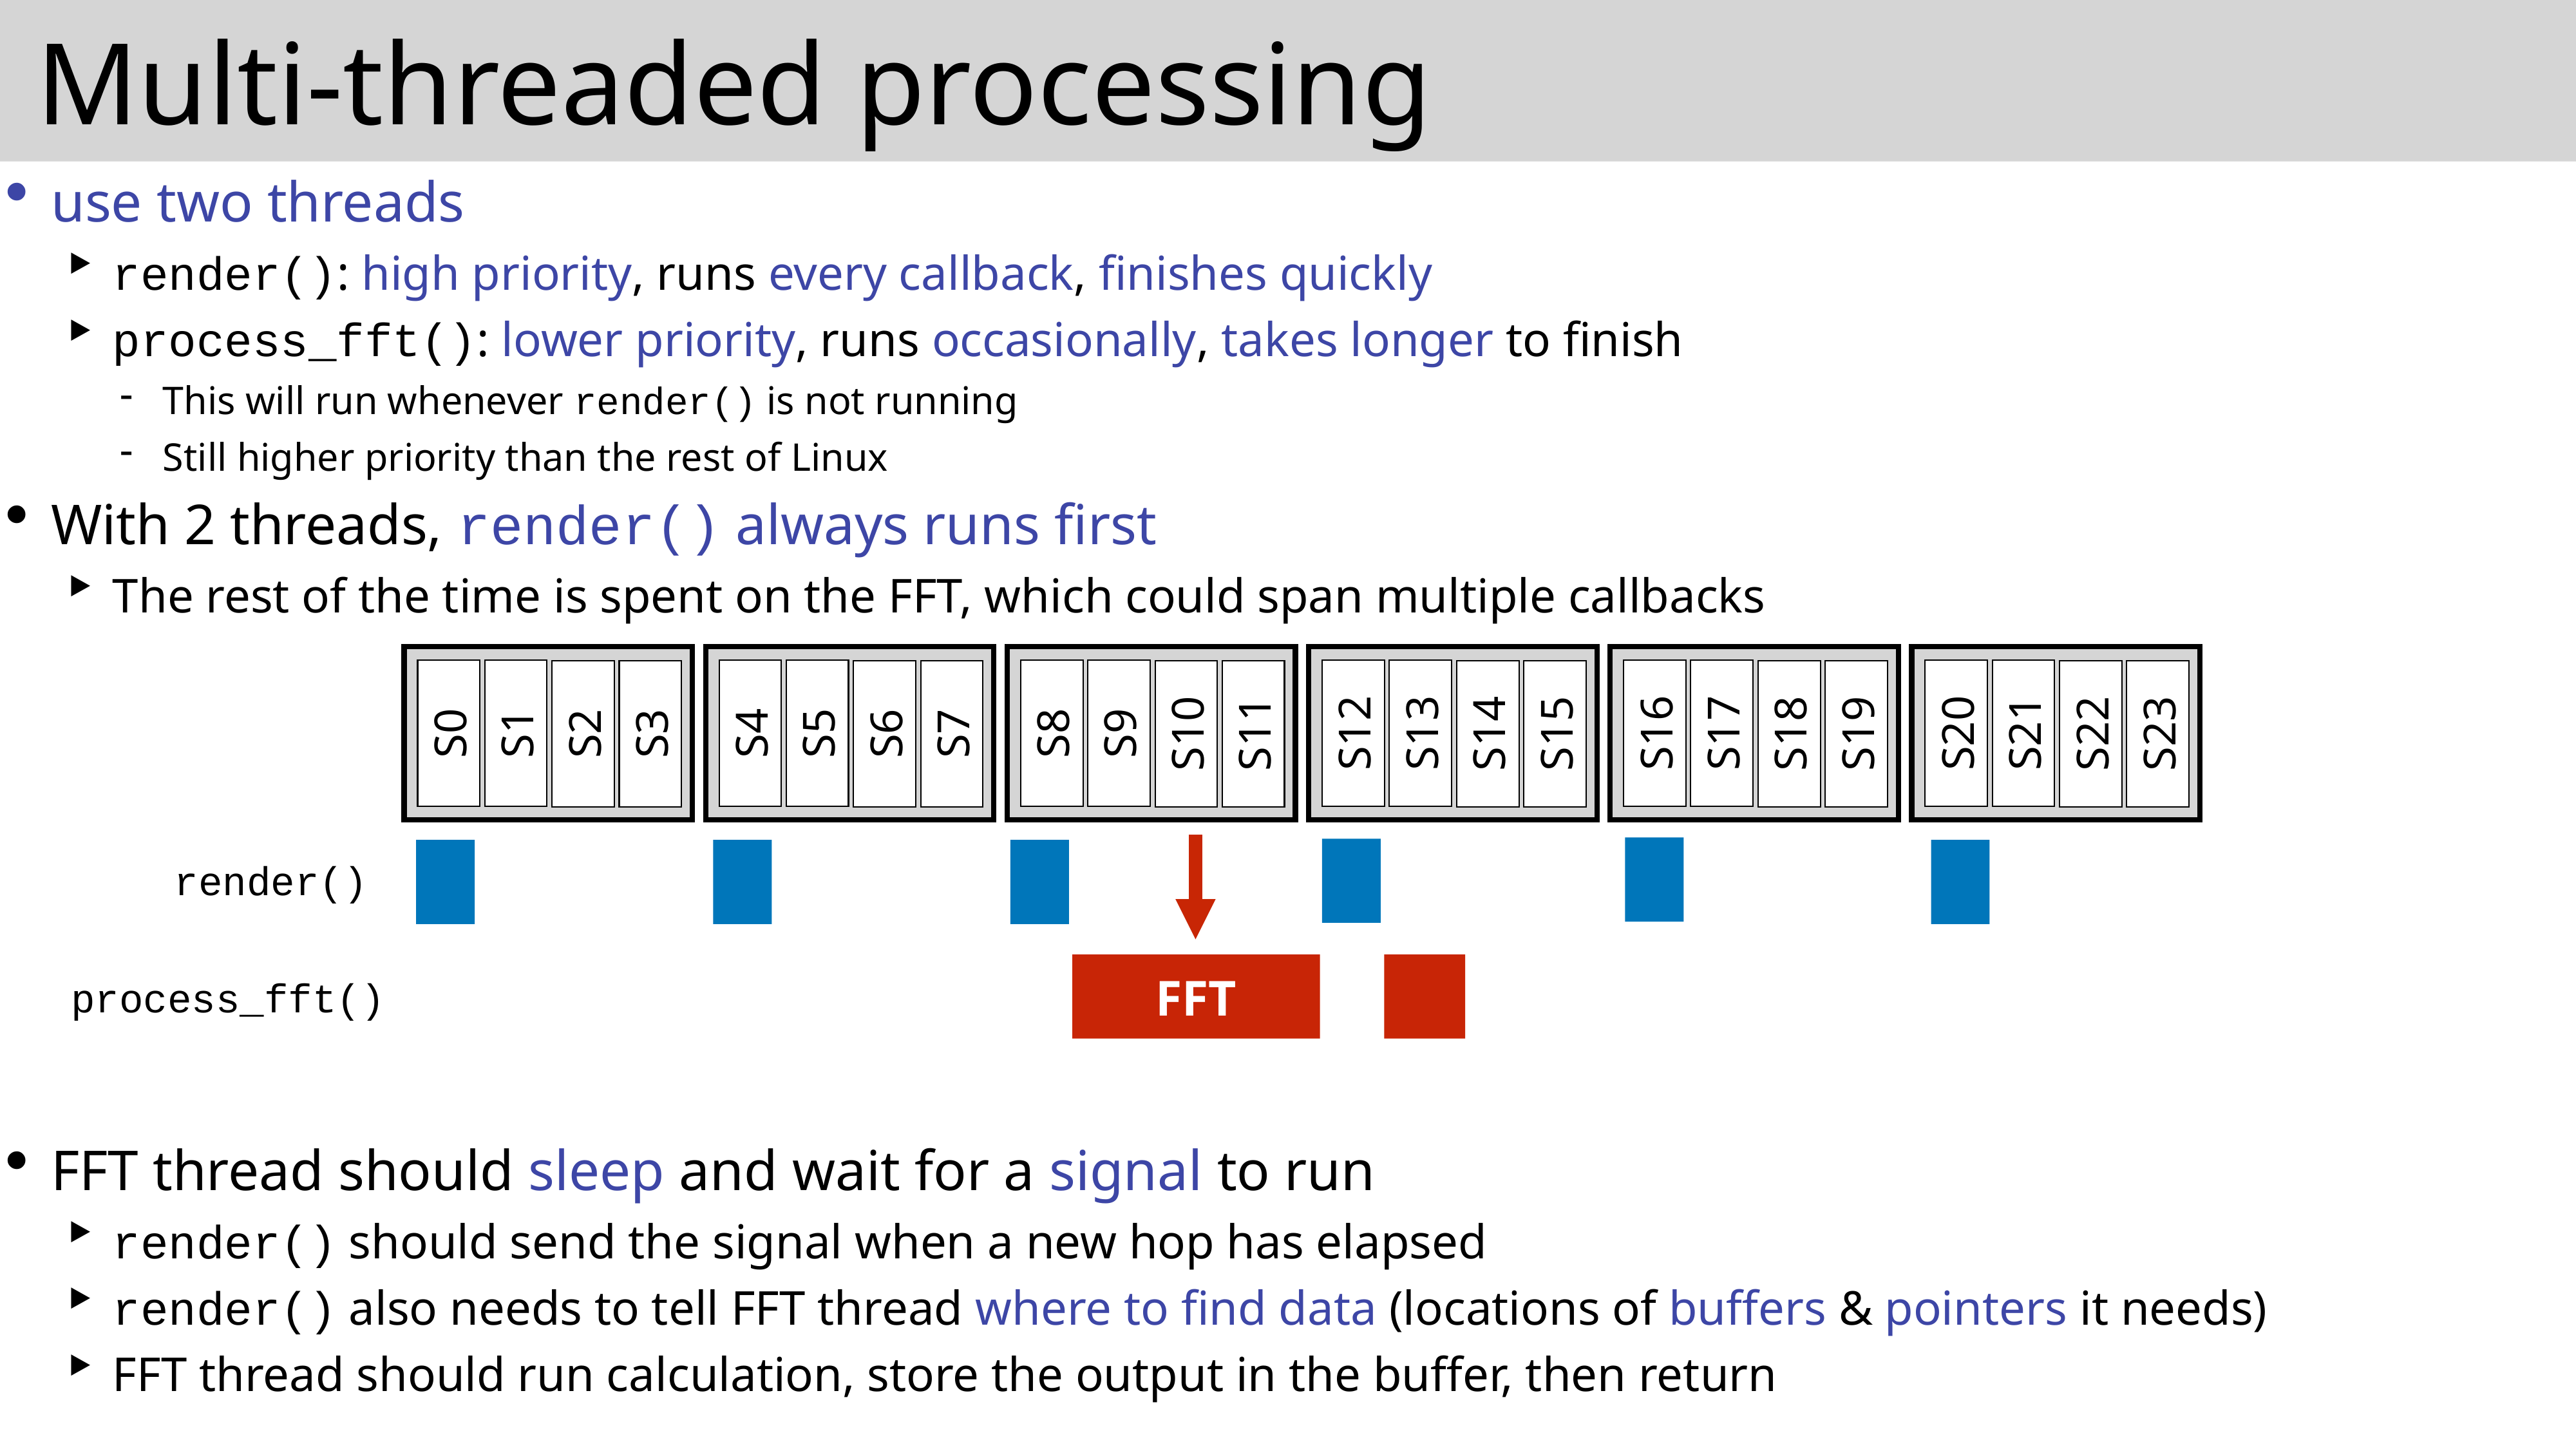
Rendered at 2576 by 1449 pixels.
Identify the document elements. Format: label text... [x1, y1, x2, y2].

list use two threads render(): high priority, runs every callback, finishes quickly process_fft(): lower priority, runs occasionally, takes longer to finish This will run whenever render() is not running Still higher priority than the rest of Linux With 2 threads, render() always runs first The rest of the time is spent on the FFT, which could span multiple callbacks FFT thread should sleep and wait for a signal to run render() should send the signal when a new hop has elapsed render() also needs to tell FFT thread where to find data (locations of buffers & pointers it needs) FFT thread should run calculation, store the output in the buffer, then return [0, 161, 2558, 1412]
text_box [1911, 646, 2201, 820]
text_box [1610, 646, 1899, 820]
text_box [705, 646, 994, 820]
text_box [1466, 837, 1990, 925]
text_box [404, 646, 693, 820]
title Multi-threaded processing [30, 0, 2546, 162]
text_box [1308, 646, 1597, 820]
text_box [1007, 646, 1296, 820]
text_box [64, 834, 1466, 1039]
